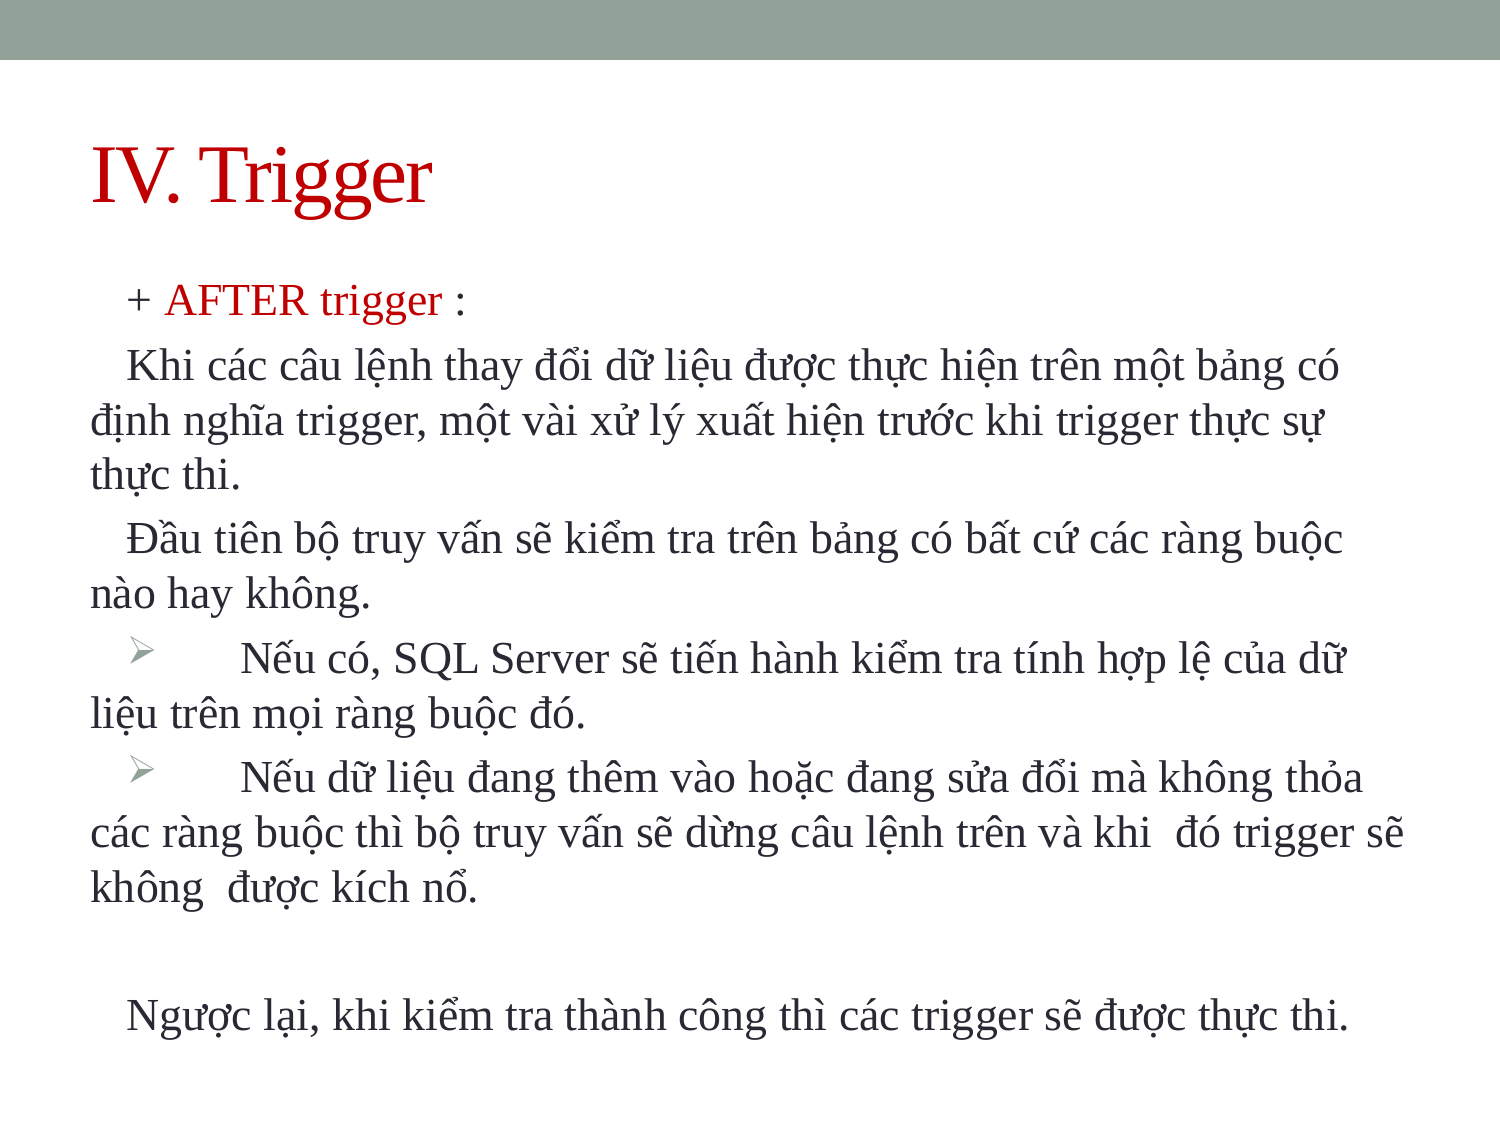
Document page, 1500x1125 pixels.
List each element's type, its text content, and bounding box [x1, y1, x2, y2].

title IV. Trigger [75, 87, 1425, 250]
list + AFTER trigger : Khi các câu lệnh thay đổi dữ liệu được thực hiện trên một bảng có định nghĩa trigger, một vài xử lý xuất hiện trước khi trigger thực sự thực thi. Đầu tiên bộ truy vấn sẽ kiểm tra trên bảng có bất cứ các ràng buộc nào hay không. Nếu có, SQL Server sẽ tiến hành kiểm tra tính hợp lệ của dữ liệu trên mọi ràng buộc đó. Nếu dữ liệu đang thêm vào hoặc đang sửa đổi mà không thỏa các ràng buộc thì bộ truy vấn sẽ dừng câu lệnh trên và khi đó trigger sẽ không được kích nổ. Ngược lại, khi kiểm tra thành công thì các trigger sẽ được thực thi. [75, 262, 1425, 1063]
